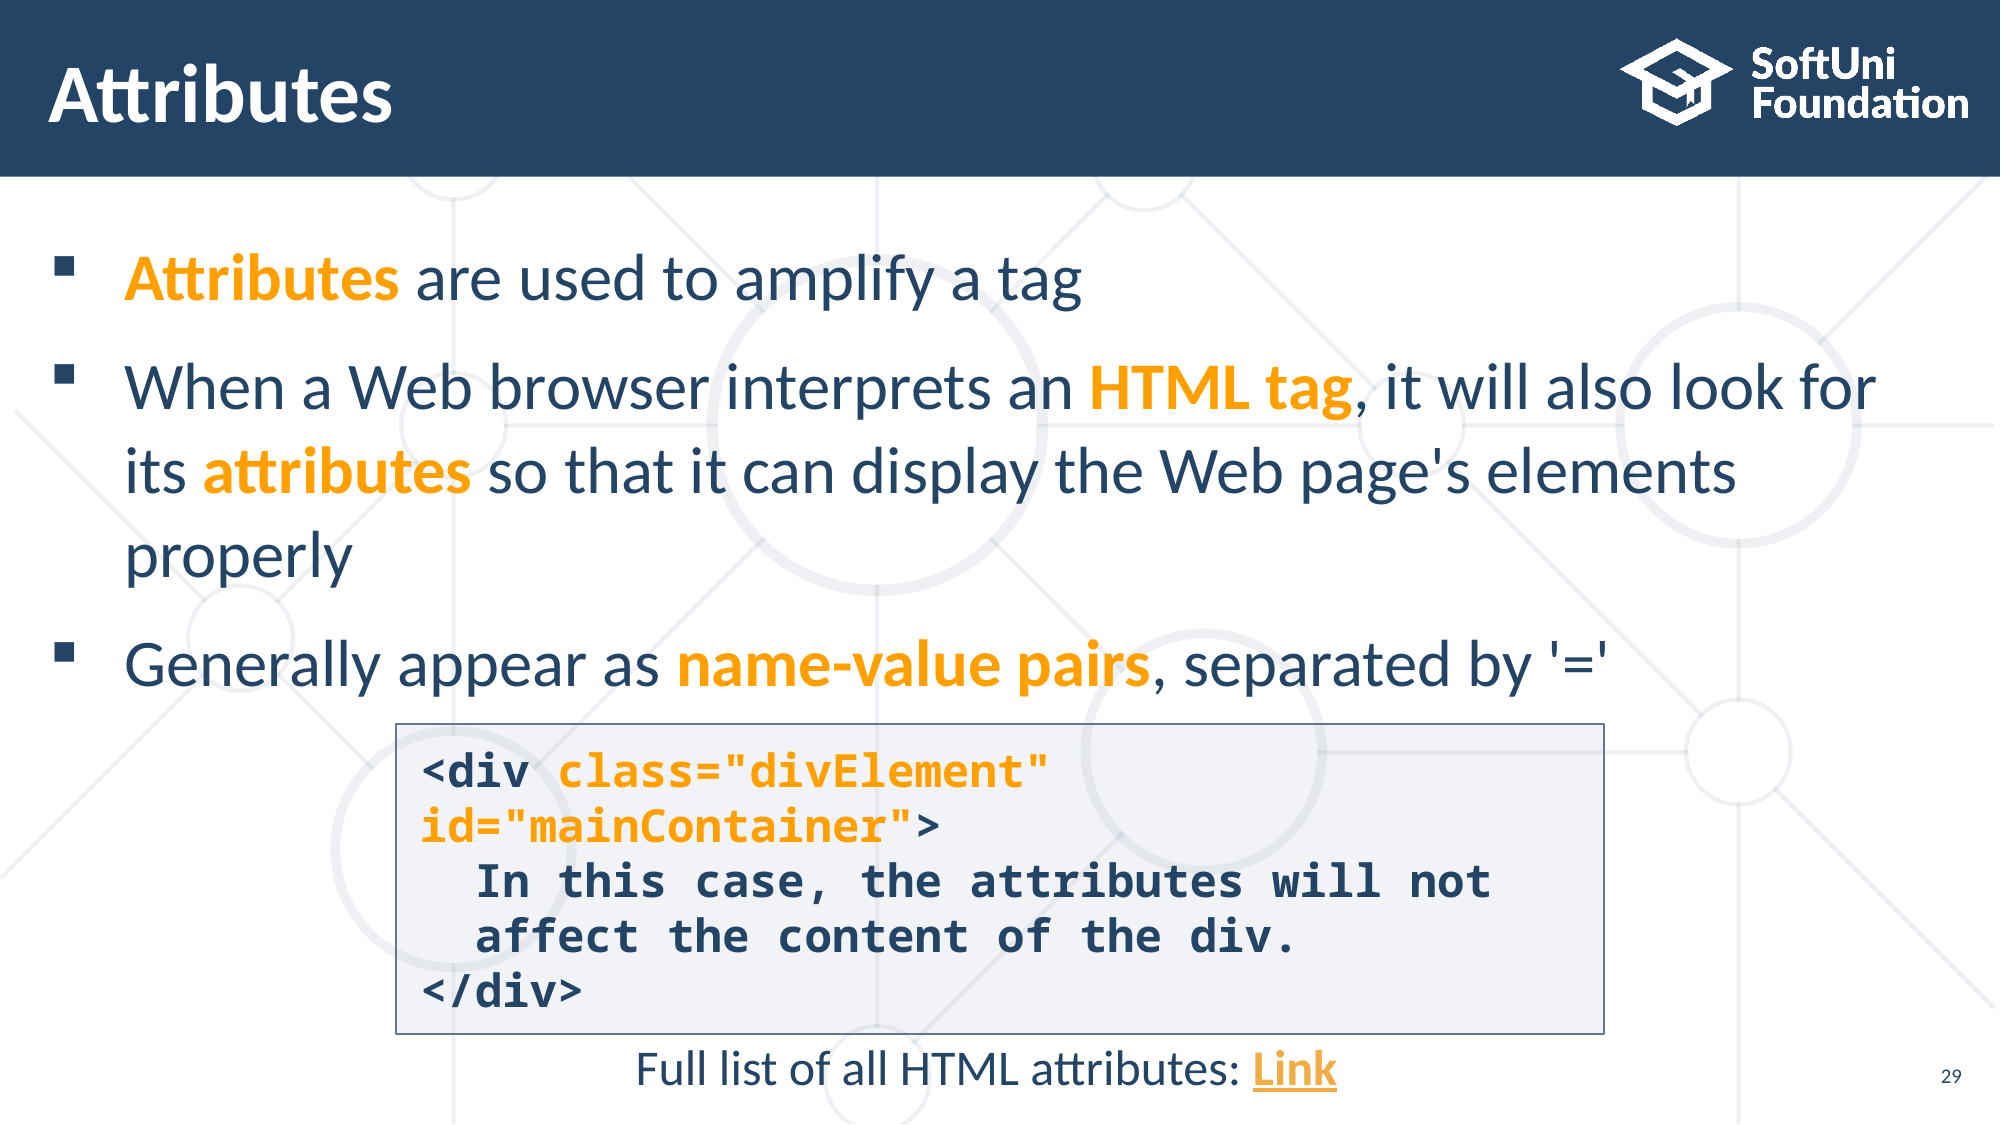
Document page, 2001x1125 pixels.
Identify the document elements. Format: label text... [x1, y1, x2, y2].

text_box Full list of all HTML attributes: Link [620, 1021, 1353, 1103]
title Attributes [31, 16, 1591, 162]
slide_number 29 [1897, 1049, 1968, 1101]
text_box <div class="divElement" id="mainContainer"> In this case, the attributes will not affect the content of the div. </div> [396, 723, 1605, 1034]
picture [1619, 38, 1968, 126]
list Attributes are used to amplify a tag When a Web browser interprets an HTML tag, it will also look for its attributes so that it can display the Web page's elements properly Generally appear as name-value pairs, separated by '=' [31, 224, 1941, 1075]
